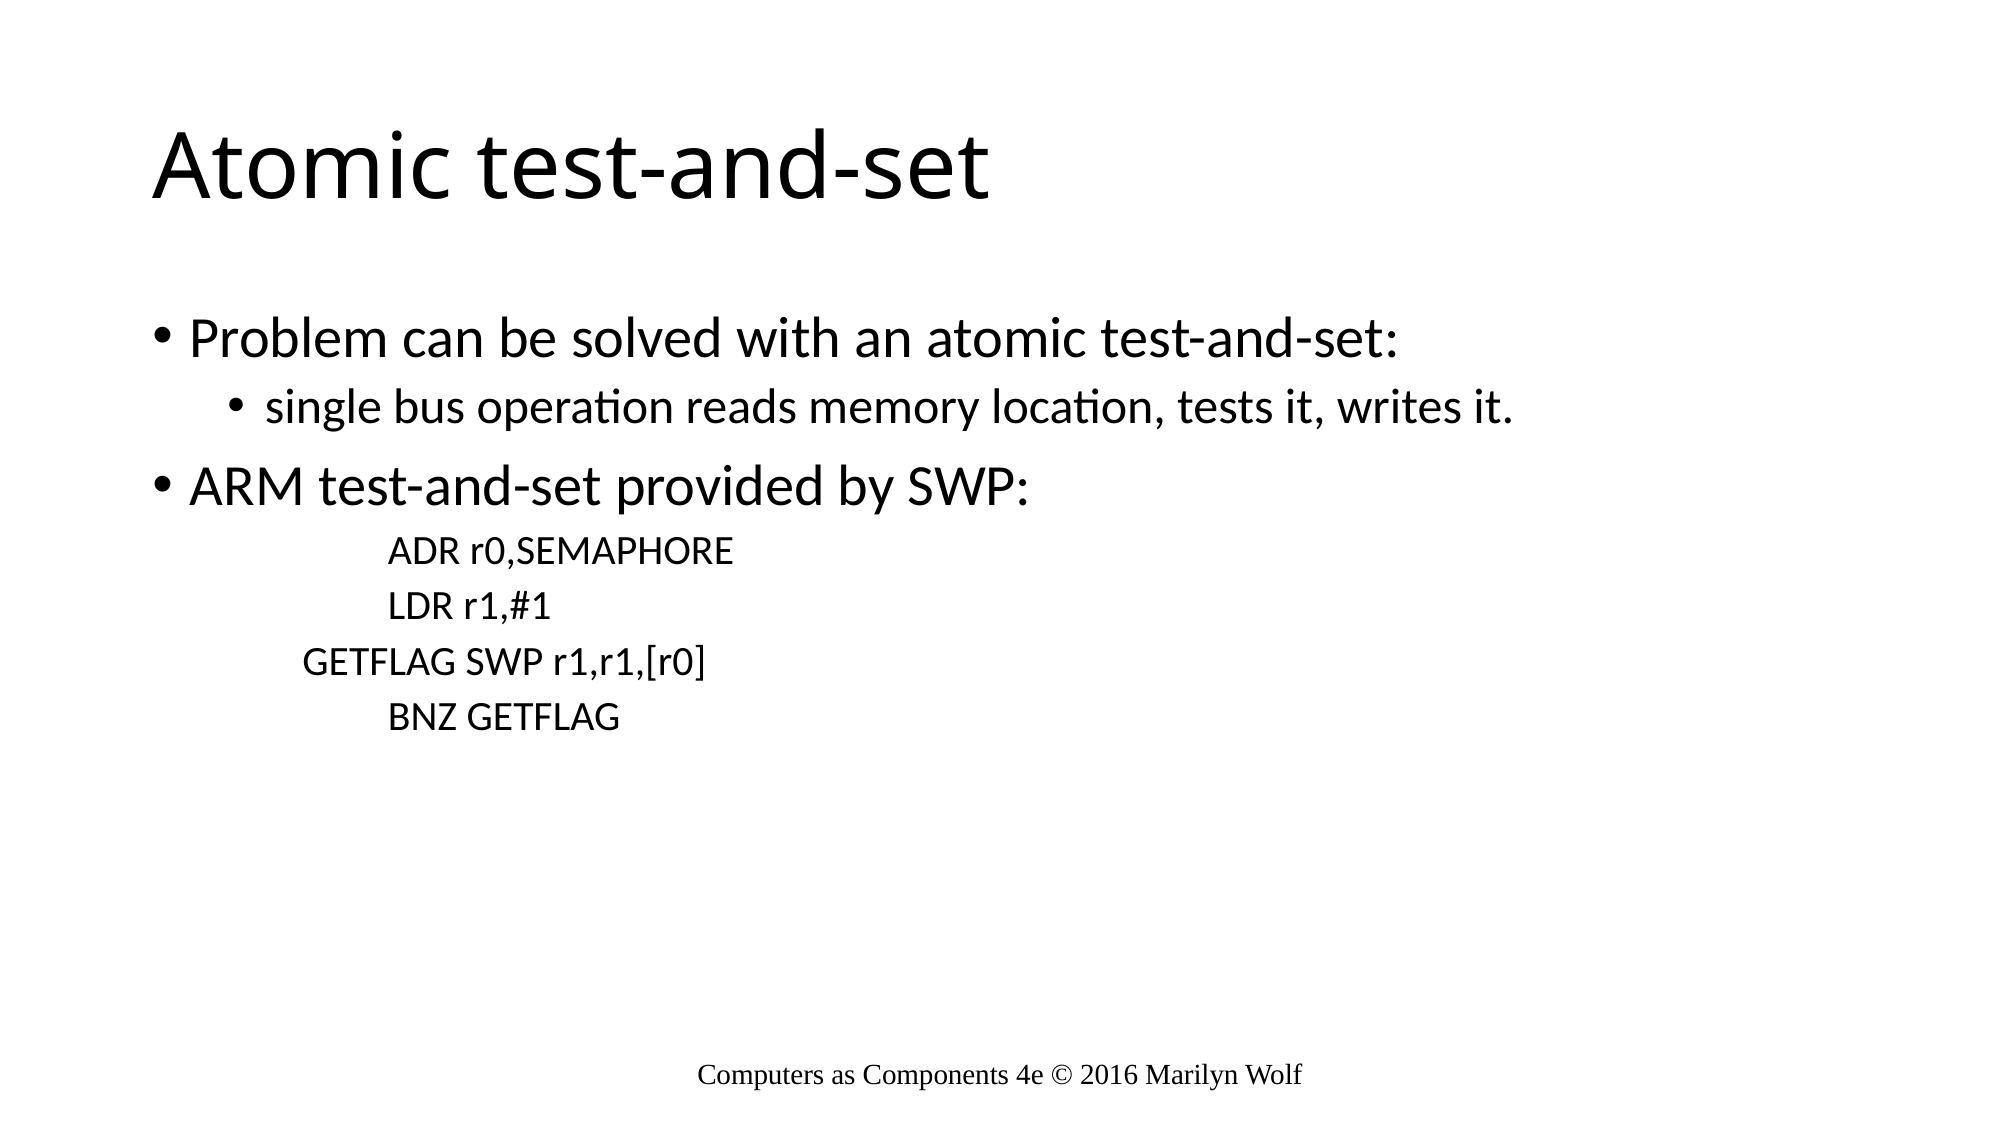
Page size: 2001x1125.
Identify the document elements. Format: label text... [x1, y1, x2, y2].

list Problem can be solved with an atomic test-and-set: single bus operation reads memory location, tests it, writes it. ARM test-and-set provided by SWP: ADR r0,SEMAPHORE LDR r1,#1 GETFLAG SWP r1,r1,[r0] BNZ GETFLAG [137, 299, 1863, 1014]
footer Computers as Components 4e © 2016 Marilyn Wolf [662, 1042, 1338, 1103]
title Atomic test-and-set [137, 59, 1863, 278]
